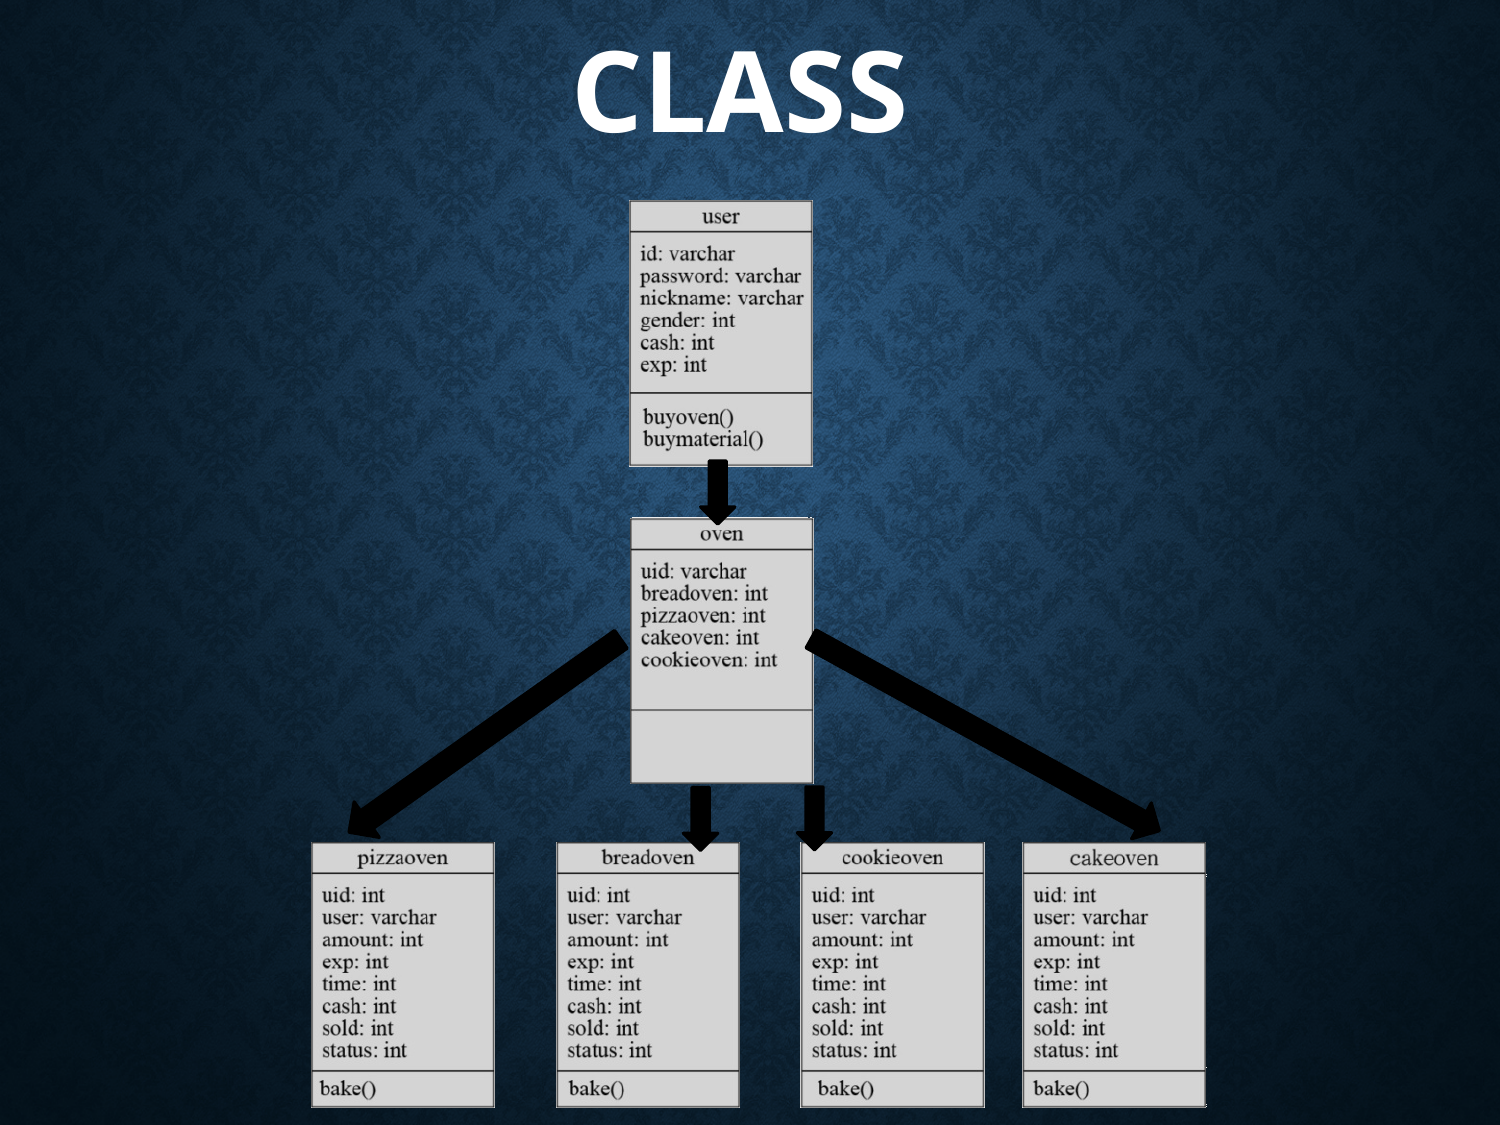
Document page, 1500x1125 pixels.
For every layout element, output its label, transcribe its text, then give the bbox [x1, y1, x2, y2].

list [229, 148, 1237, 1125]
title Class [64, 2, 1415, 190]
